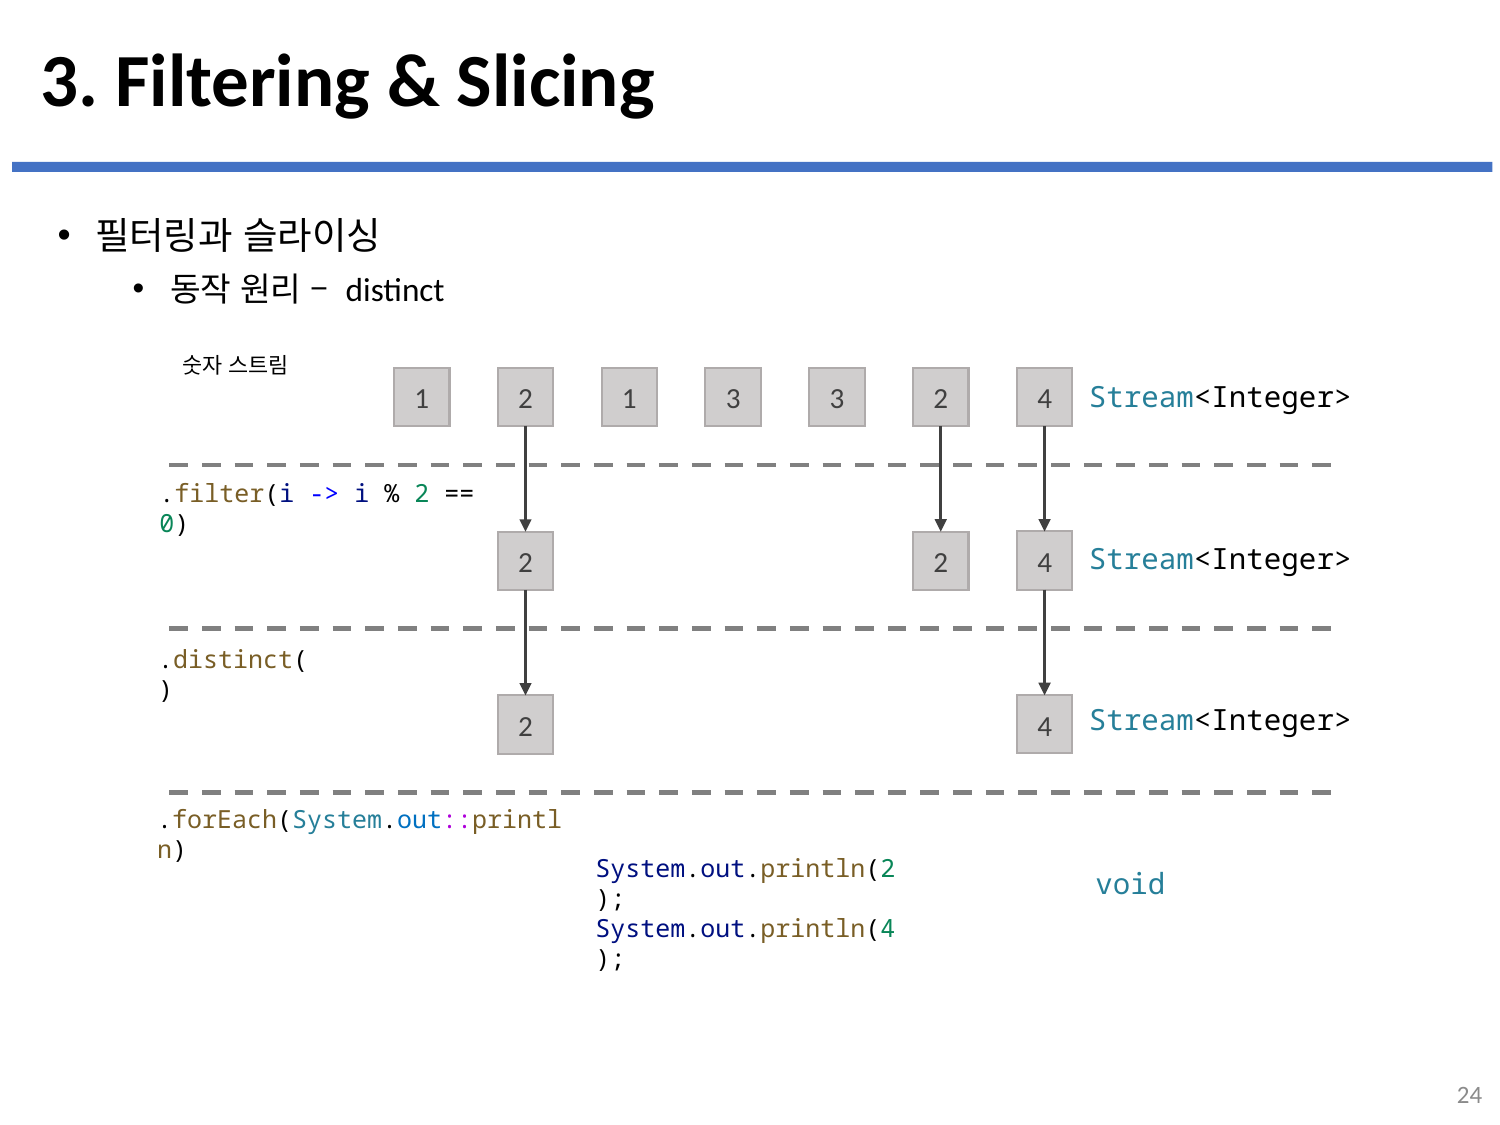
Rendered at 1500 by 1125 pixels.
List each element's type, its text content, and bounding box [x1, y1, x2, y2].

text_box 4 [1016, 367, 1073, 427]
text_box 3 [704, 367, 762, 427]
text_box 2 [912, 367, 970, 427]
text_box .distinct() [143, 636, 337, 711]
title 3. Filtering & Slicing [25, 32, 1475, 132]
text_box Stream<Integer> [1074, 371, 1367, 421]
text_box 2 [497, 367, 554, 427]
text_box 숫자 스트림 [167, 344, 304, 386]
text_box 3 [808, 367, 866, 427]
slide_number 24 [1159, 1063, 1498, 1124]
text_box .filter(i -> i % 2 == 0) [144, 470, 512, 546]
list 필터링과 슬라이싱 동작 원리 – distinct [42, 204, 1453, 1104]
text_box Stream<Integer> [1074, 693, 1367, 744]
text_box void [1080, 857, 1181, 908]
text_box 1 [393, 367, 451, 427]
text_box 2 [497, 694, 554, 755]
text_box Stream<Integer> [1074, 532, 1367, 583]
text_box 4 [1016, 530, 1073, 591]
text_box .forEach(System.out::println) [142, 796, 579, 871]
text_box 1 [601, 367, 658, 427]
text_box 4 [1016, 694, 1073, 754]
text_box 2 [912, 531, 970, 591]
text_box 2 [497, 531, 554, 591]
text_box System.out.println(2); System.out.println(4); [580, 845, 917, 981]
